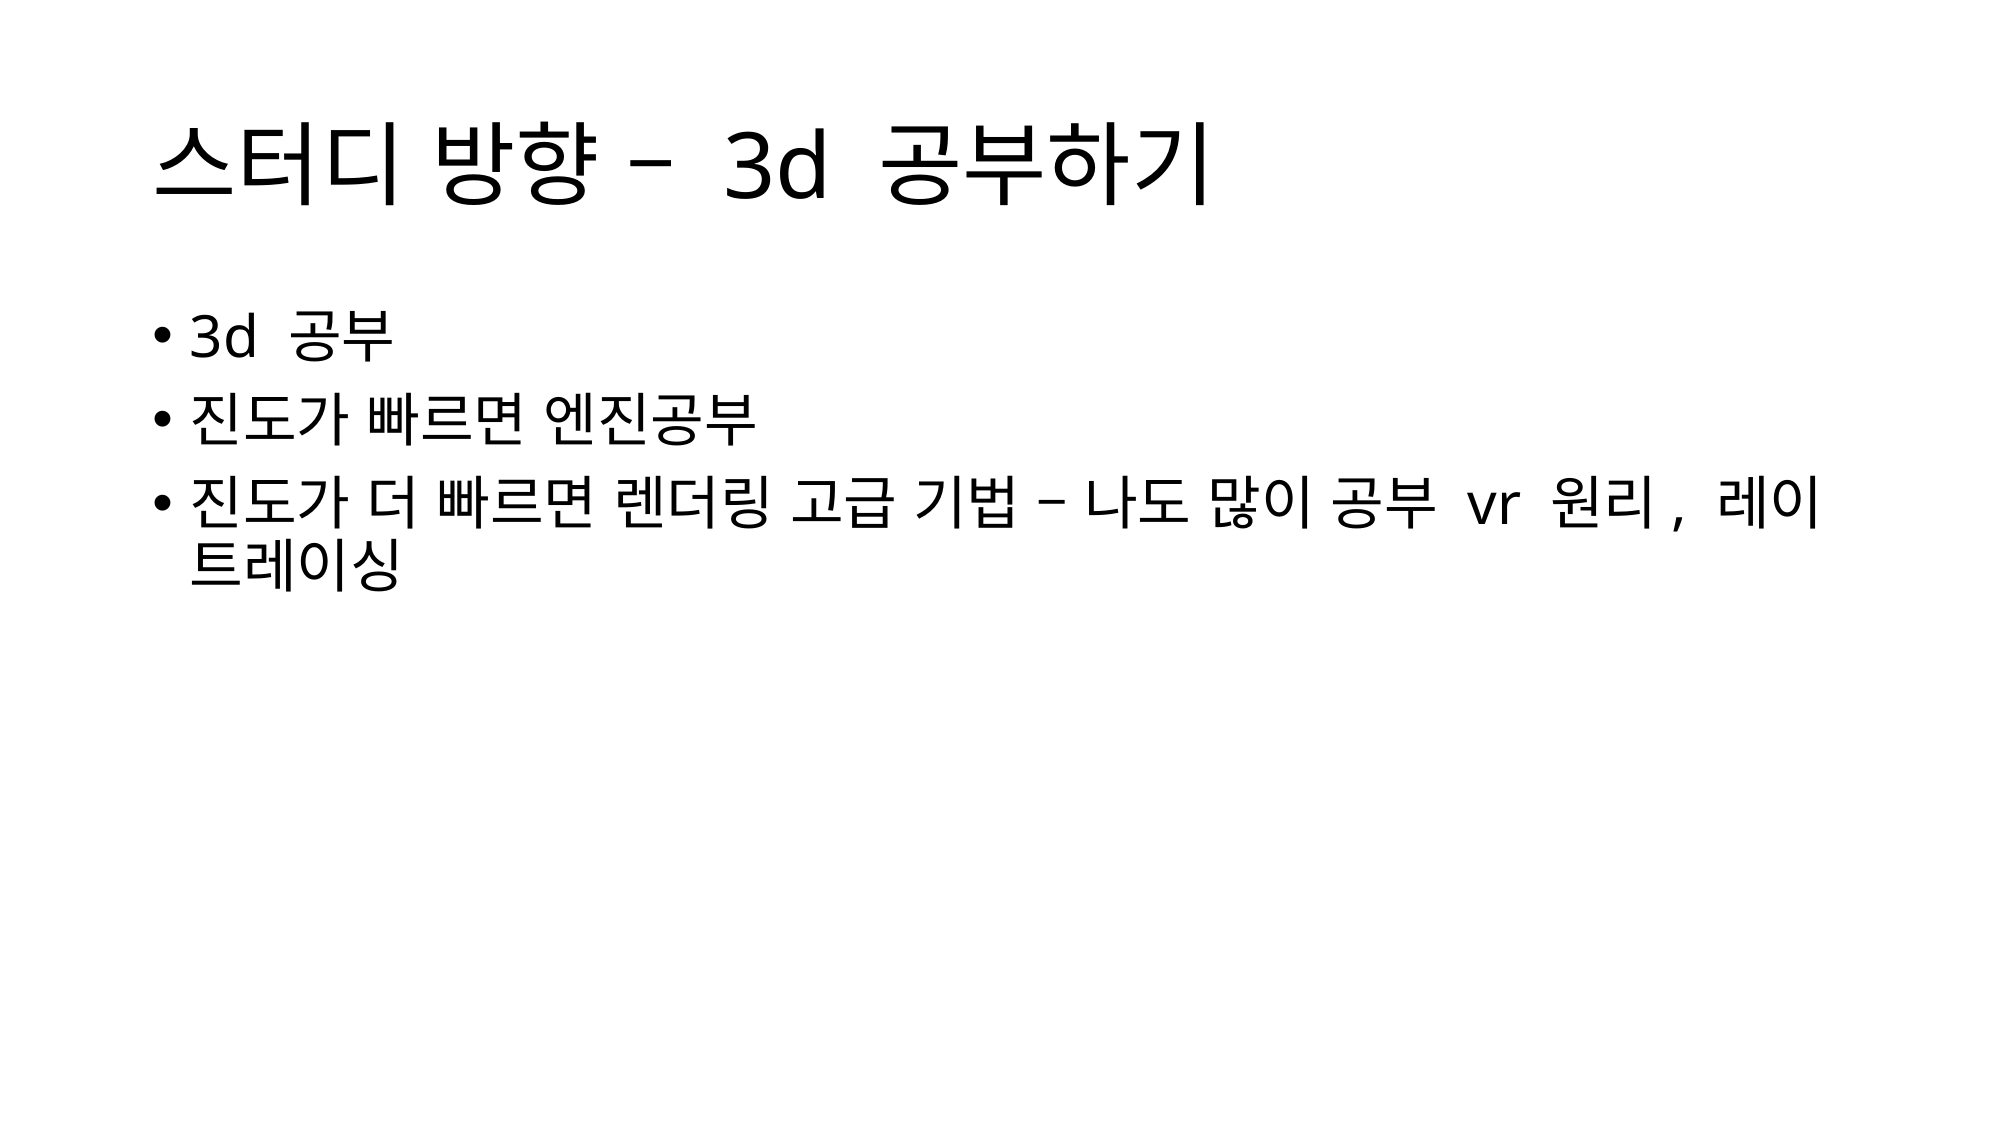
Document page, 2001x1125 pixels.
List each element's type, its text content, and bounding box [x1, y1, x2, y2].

list 3d 공부 진도가 빠르면 엔진공부 진도가 더 빠르면 렌더링 고급 기법 – 나도 많이 공부 vr 원리, 레이 트레이싱 [137, 299, 1863, 1014]
title 스터디 방향 – 3d 공부하기 [137, 59, 1863, 278]
